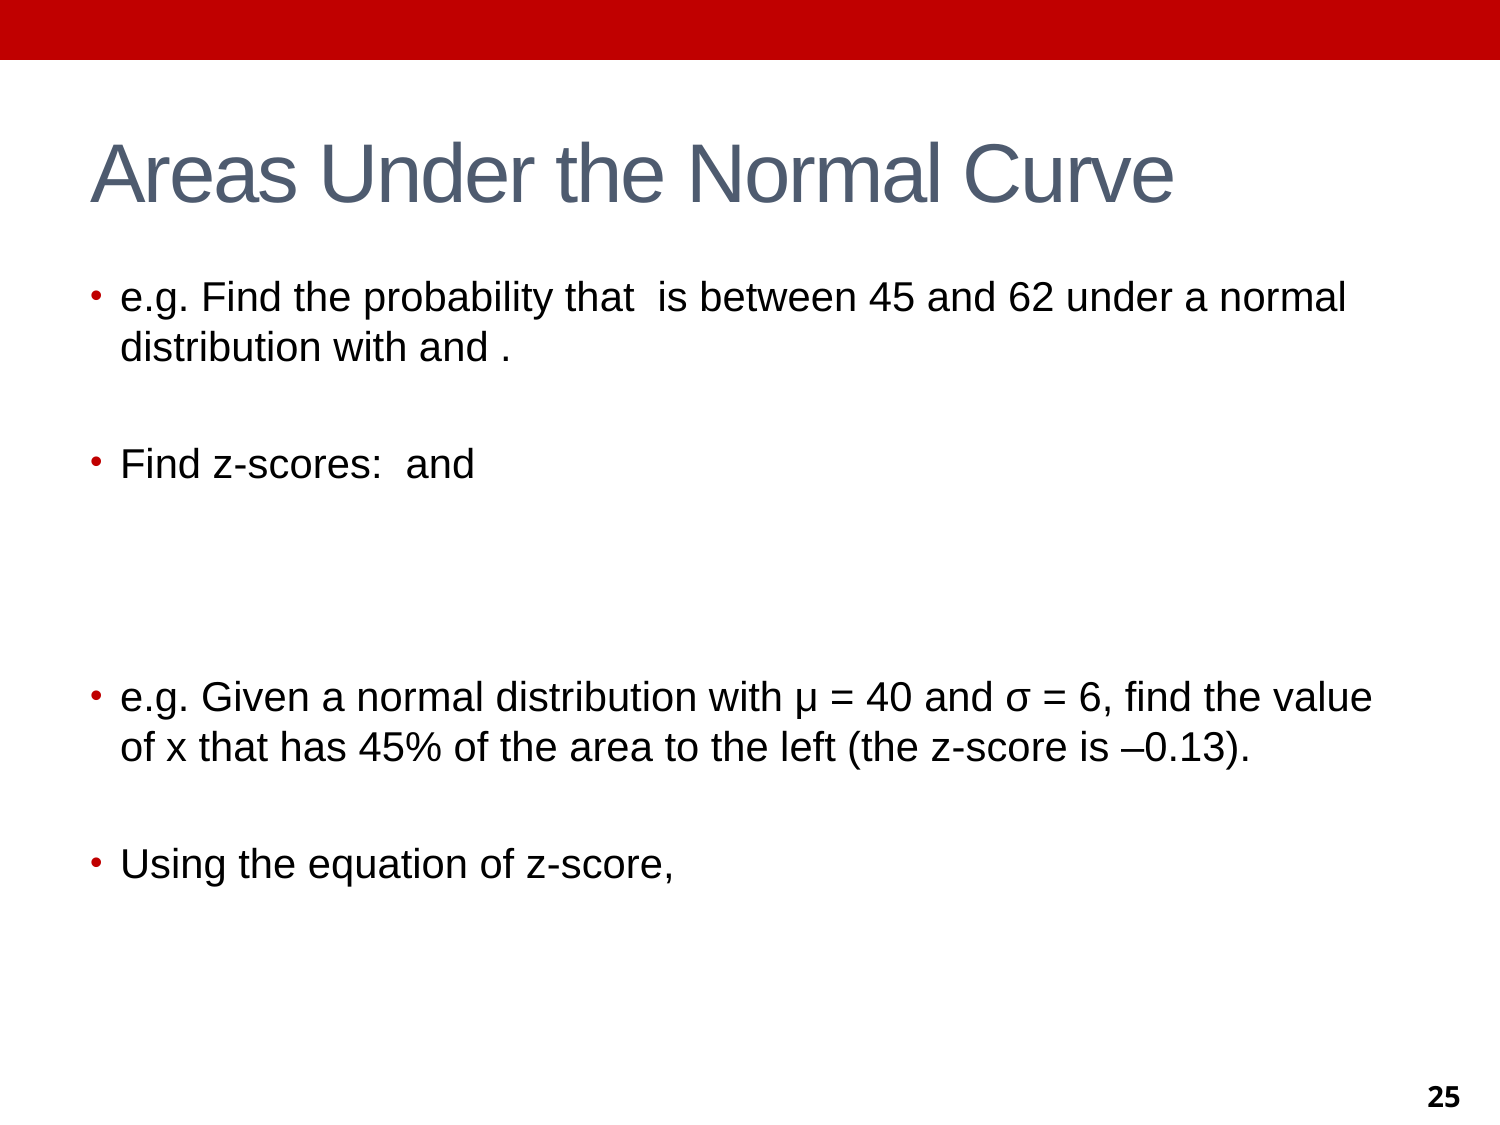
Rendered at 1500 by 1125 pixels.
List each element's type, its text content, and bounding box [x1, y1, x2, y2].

slide_number 25 [1412, 1071, 1500, 1125]
title Areas Under the Normal Curve [75, 87, 1425, 250]
